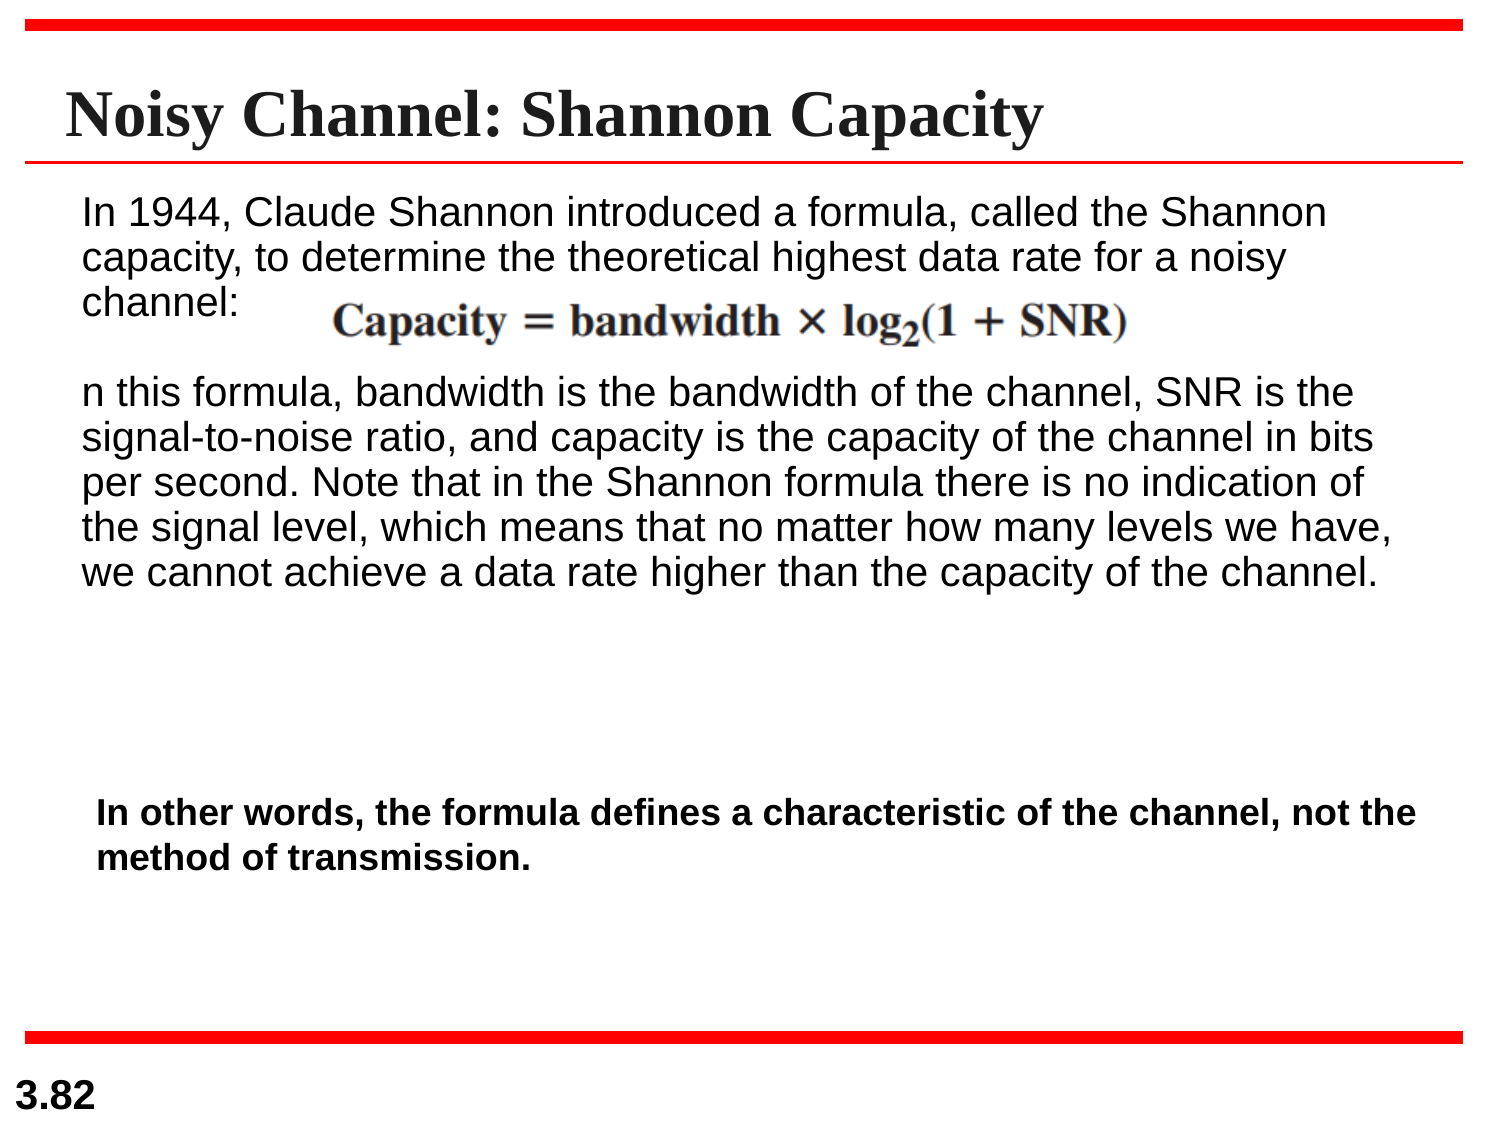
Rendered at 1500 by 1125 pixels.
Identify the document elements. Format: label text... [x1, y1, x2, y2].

picture [327, 286, 1133, 350]
text_box Noisy Channel: Shannon Capacity [49, 62, 1164, 158]
text_box 3.82 [0, 1049, 313, 1125]
text_box In other words, the formula defines a characteristic of the channel, not the method of transmission. [81, 780, 1477, 886]
text_box In 1944, Claude Shannon introduced a formula, called the Shannon capacity, to determine the theoretical highest data rate for a noisy channel: n this formula, bandwidth is the bandwidth of the channel, SNR is the signal-to-noise ratio, and capacity is the capacity of the channel in bits per second. Note that in the Shannon formula there is no indication of the signal level, which means that no matter how many levels we have, we cannot achieve a data rate higher than the capacity of the channel. [66, 182, 1429, 603]
